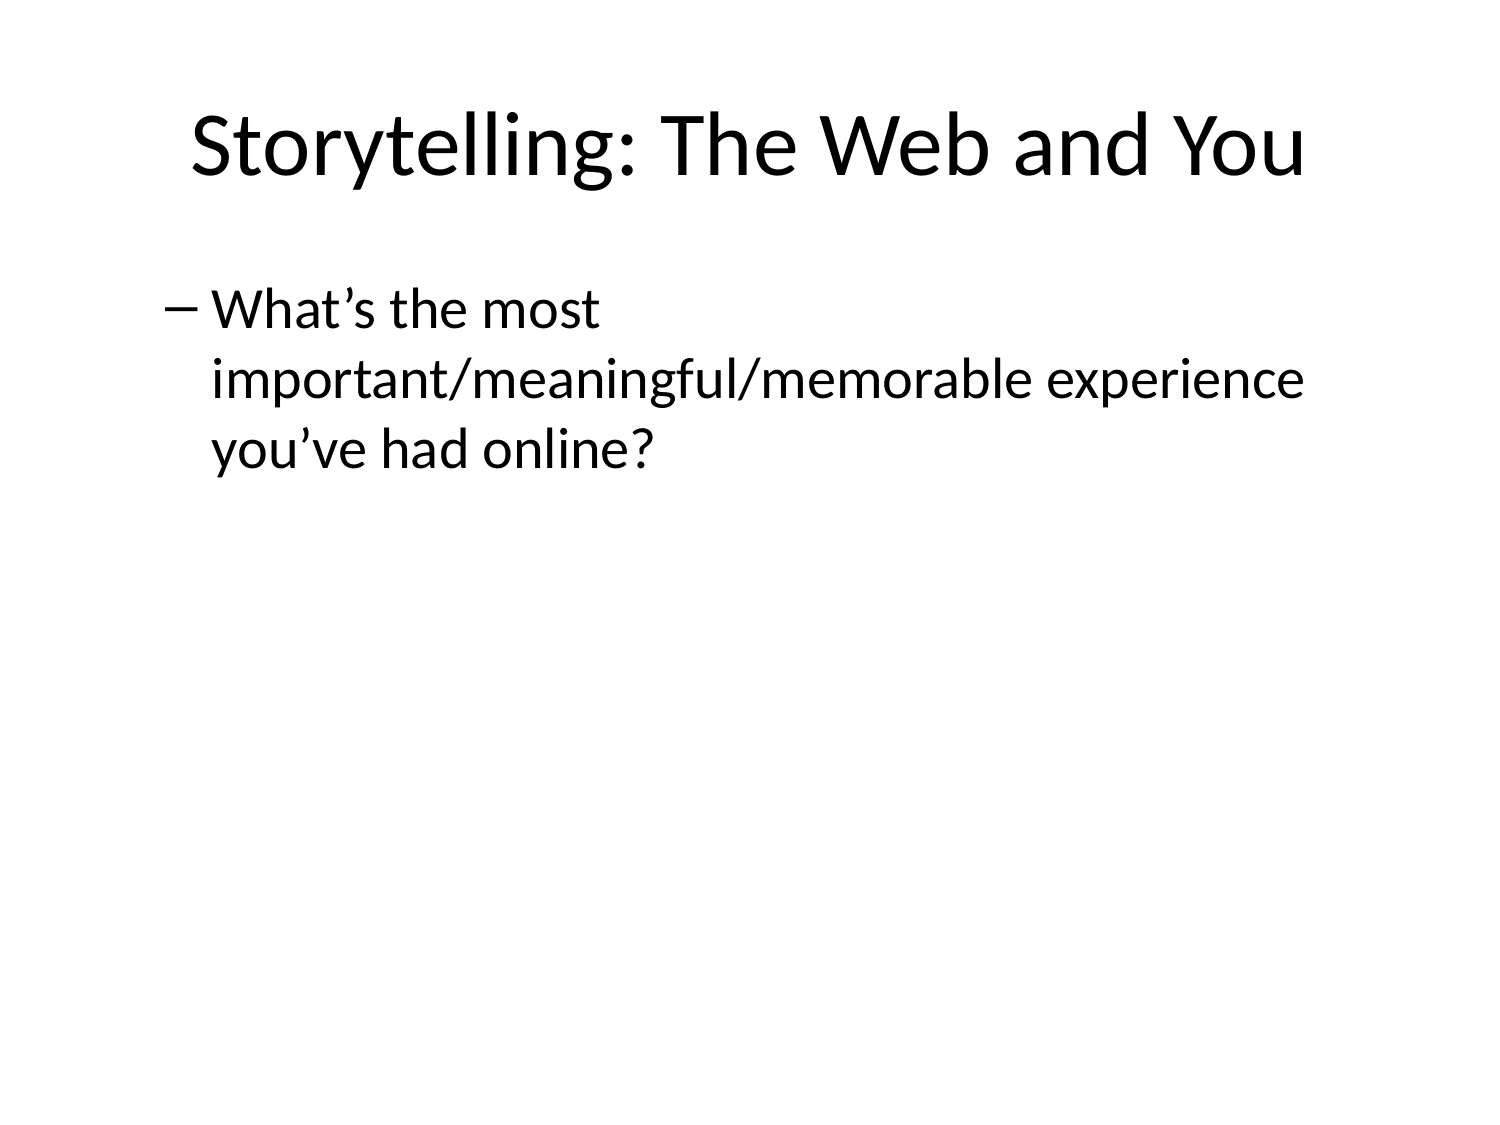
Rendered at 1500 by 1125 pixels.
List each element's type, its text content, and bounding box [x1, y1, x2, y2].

title Storytelling: The Web and You [75, 45, 1425, 233]
list What’s the most important/meaningful/memorable experience you’ve had online? [75, 262, 1425, 1005]
